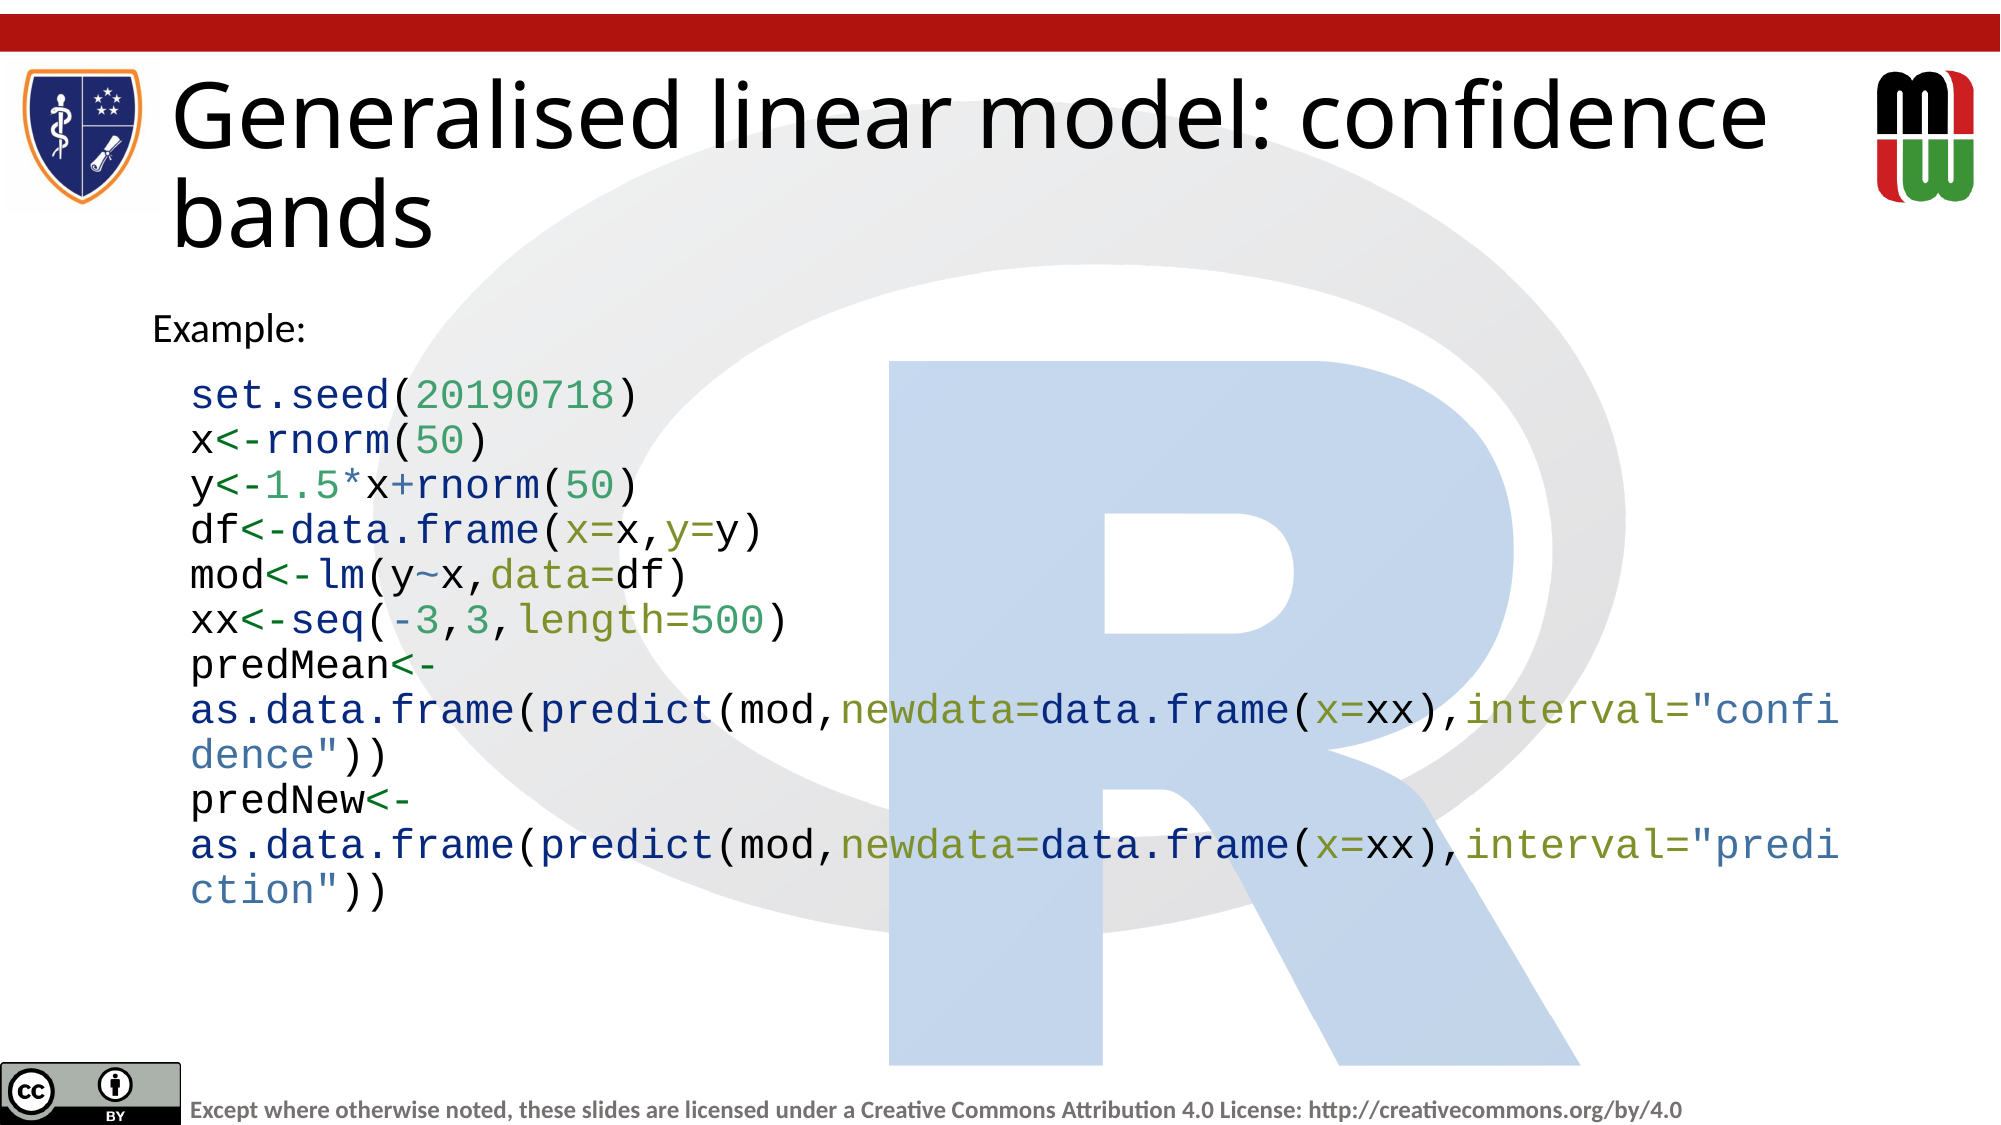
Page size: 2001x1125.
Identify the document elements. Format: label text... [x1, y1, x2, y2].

title Generalised linear model: confidence bands [155, 59, 1851, 278]
picture [0, 1062, 181, 1125]
picture [4, 59, 155, 213]
list Example: set.seed(20190718) x<-rnorm(50) y<-1.5*x+rnorm(50) df<-data.frame(x=x,y=y) mod<-lm(y~x,data=df) xx<-seq(-3,3,length=500) predMean<-as.data.frame(predict(mod,newdata=data.frame(x=xx),interval="confidence")) predNew<-as.data.frame(predict(mod,newdata=data.frame(x=xx),interval="prediction")) [137, 299, 1863, 1066]
